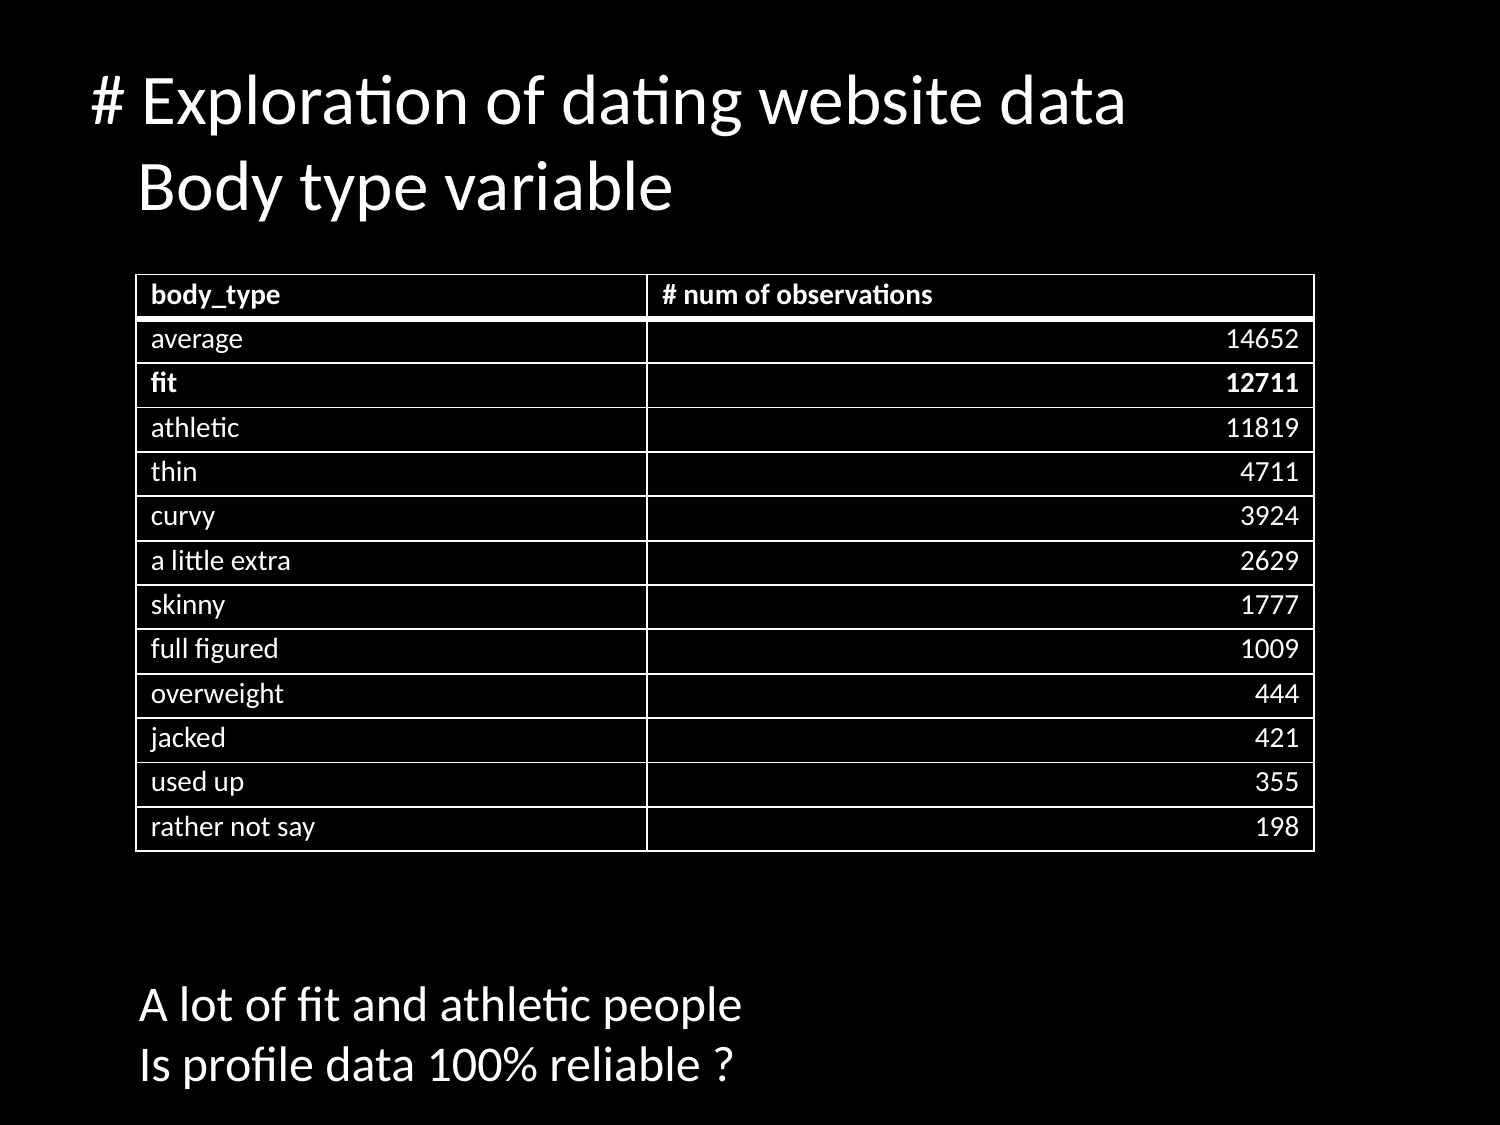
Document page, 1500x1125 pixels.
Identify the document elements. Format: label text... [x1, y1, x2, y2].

table_cell 11819 [648, 408, 1313, 451]
table_cell jacked [137, 719, 646, 762]
text_box A lot of fit and athletic people Is profile data 100% reliable ? [123, 964, 1331, 1099]
table_cell 3924 [648, 497, 1313, 540]
table_cell athletic [137, 408, 646, 451]
table_cell average [137, 322, 646, 362]
table_cell fit [137, 364, 646, 407]
table_cell rather not say [137, 808, 646, 850]
table_cell 4711 [648, 453, 1313, 495]
table_header # num of observations [648, 275, 1313, 316]
table_cell 1777 [648, 586, 1313, 628]
table_cell 421 [648, 719, 1313, 762]
table_cell 2629 [648, 542, 1313, 584]
table_cell 198 [648, 808, 1313, 850]
table_cell full figured [137, 630, 646, 673]
table_cell a little extra [137, 542, 646, 584]
table_cell curvy [137, 497, 646, 540]
table_cell skinny [137, 586, 646, 628]
table_cell 355 [648, 763, 1313, 806]
table_cell thin [137, 453, 646, 495]
title # Exploration of dating website data Body type variable [75, 45, 1425, 233]
table_header body_type [137, 275, 646, 316]
table_cell 14652 [648, 322, 1313, 362]
table_cell 1009 [648, 630, 1313, 673]
table_cell 12711 [648, 364, 1313, 407]
table_cell 444 [648, 675, 1313, 717]
table_cell overweight [137, 675, 646, 717]
table_cell used up [137, 763, 646, 806]
